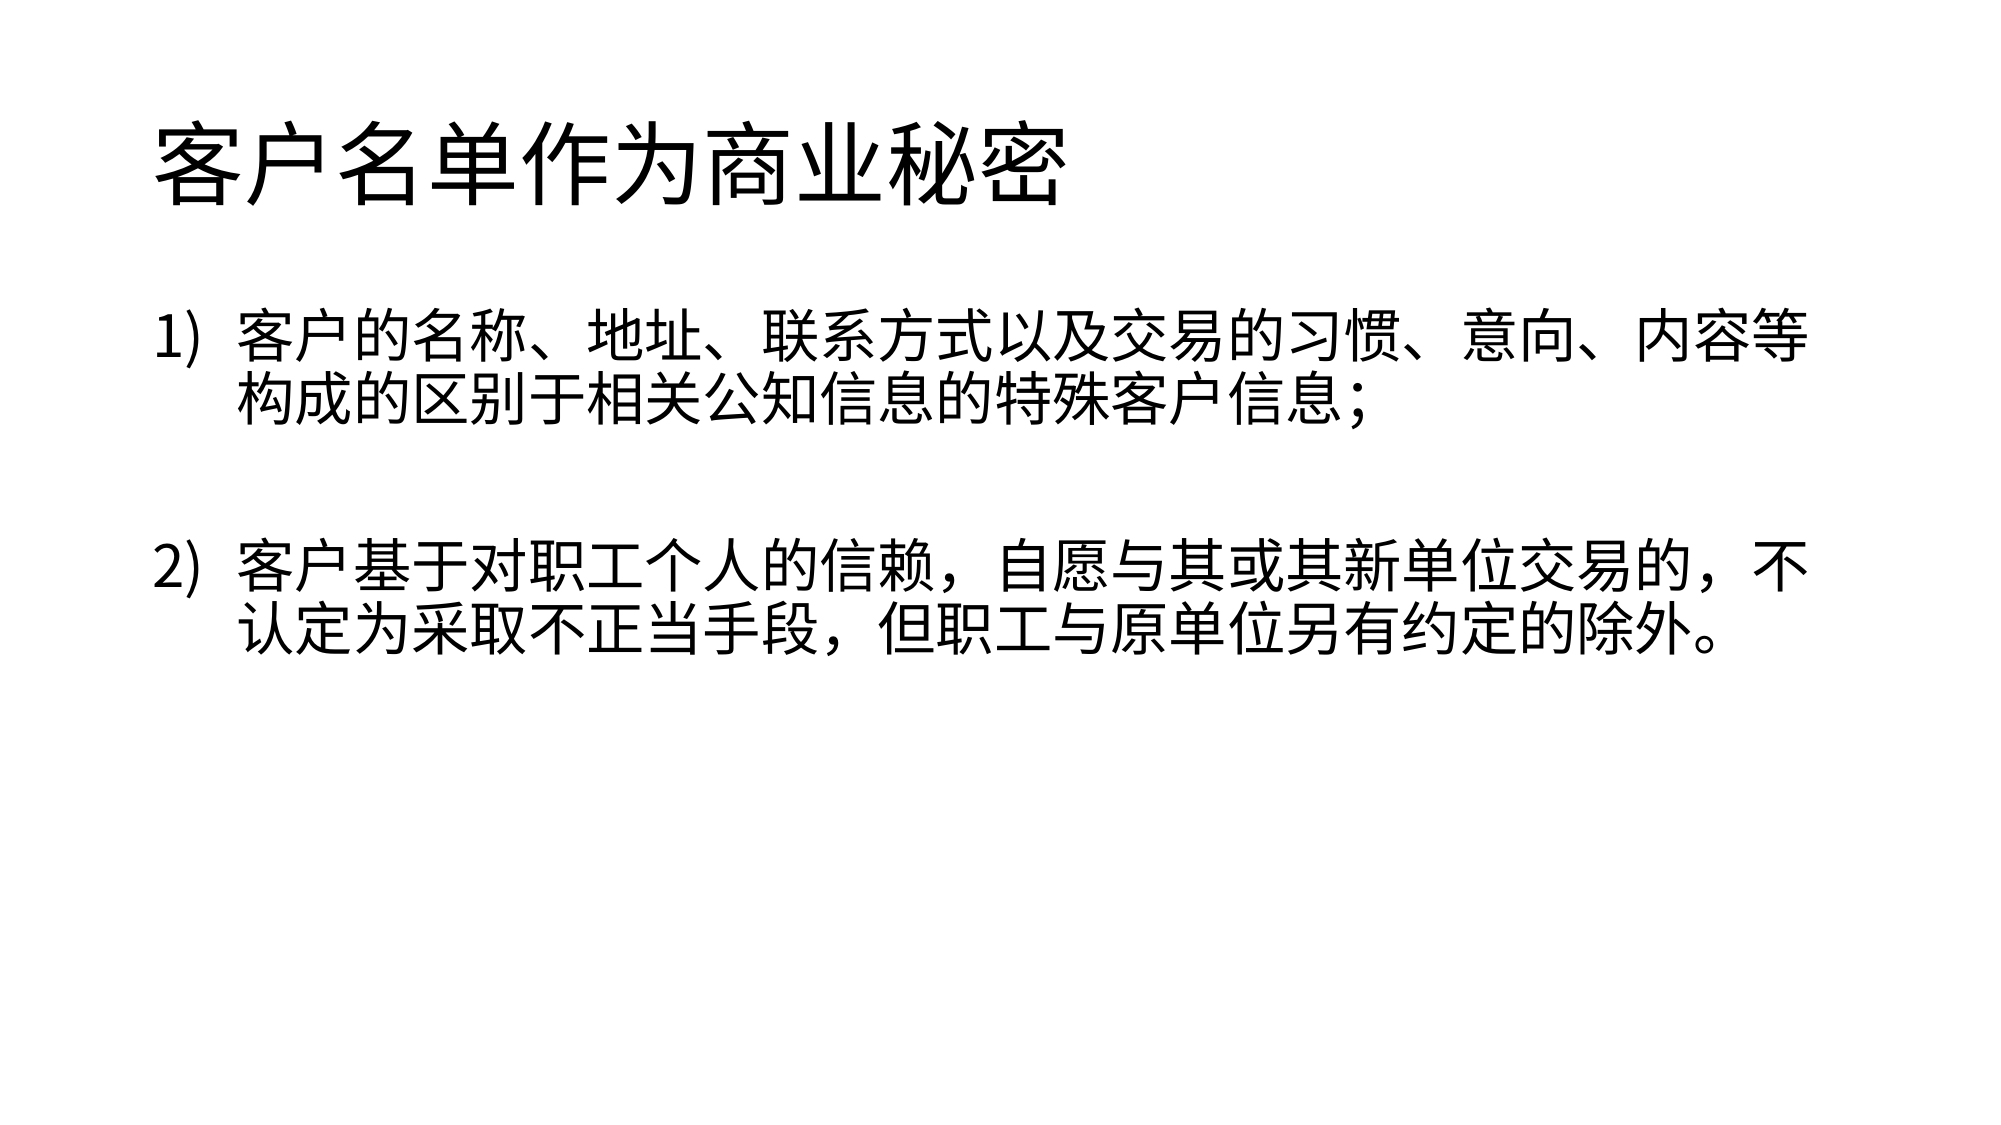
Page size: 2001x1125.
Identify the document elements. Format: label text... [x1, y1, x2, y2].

title 客户名单作为商业秘密 [137, 59, 1863, 278]
list 客户的名称、地址、联系方式以及交易的习惯、意向、内容等构成的区别于相关公知信息的特殊客户信息； 客户基于对职工个人的信赖，自愿与其或其新单位交易的，不认定为采取不正当手段，但职工与原单位另有约定的除外。 [137, 299, 1863, 1014]
